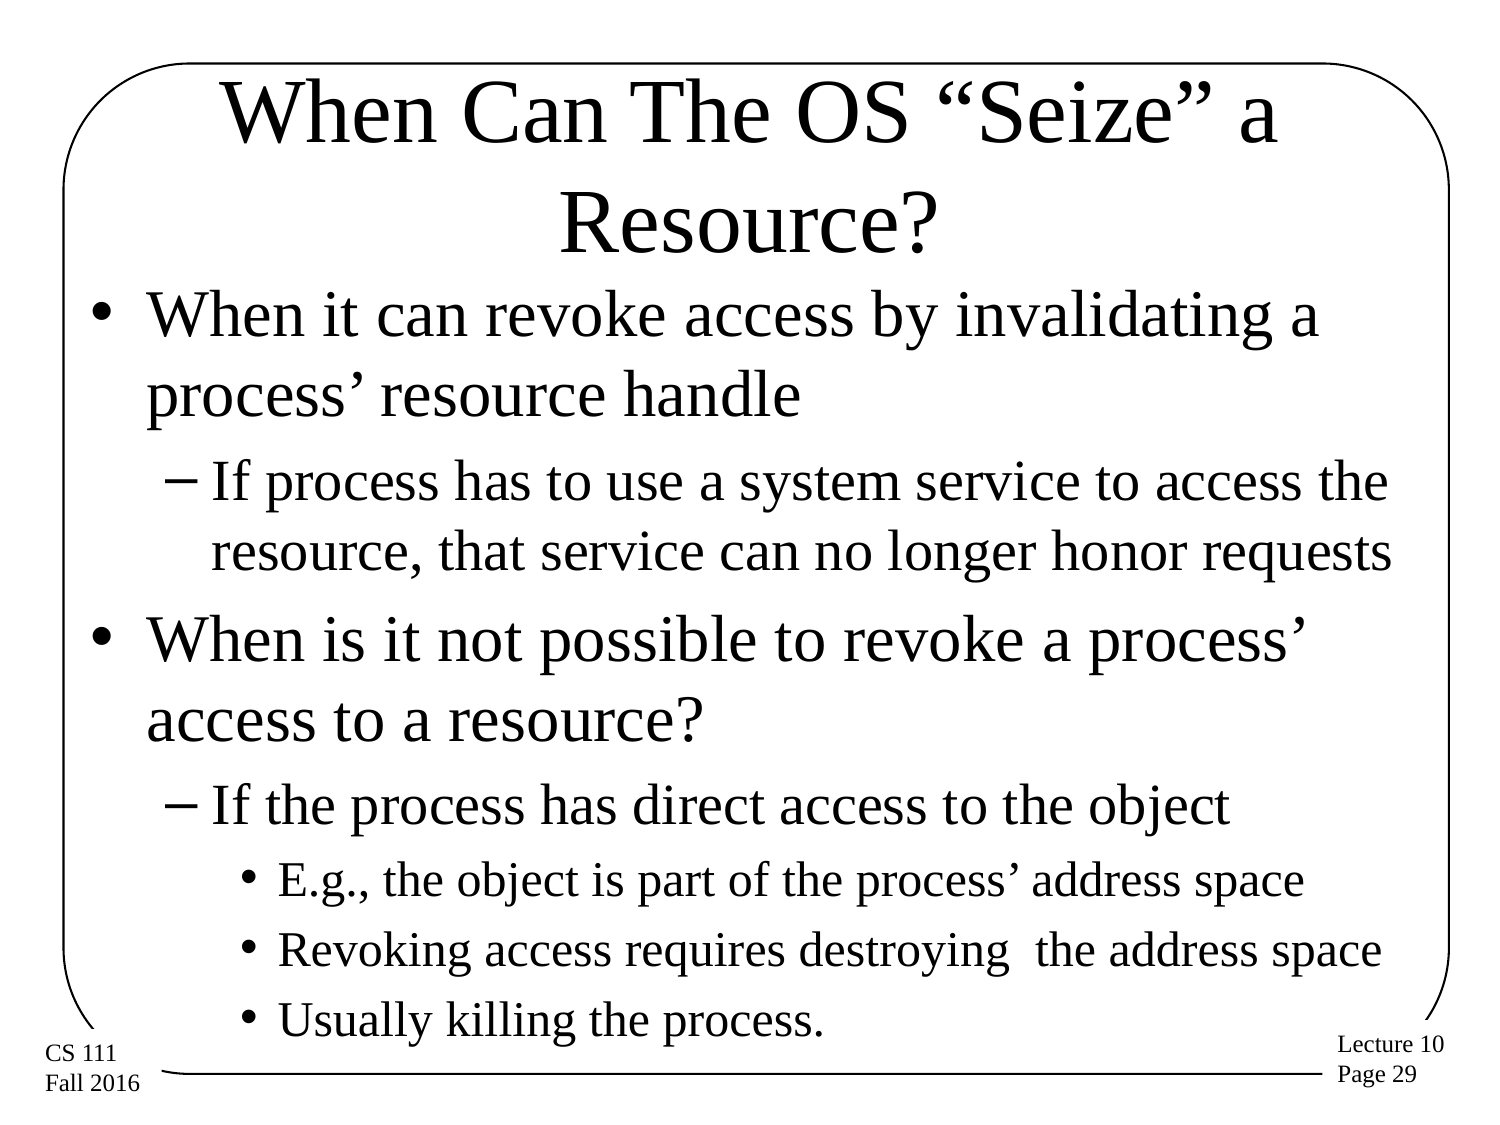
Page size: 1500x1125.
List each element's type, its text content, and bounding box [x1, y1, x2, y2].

list When it can revoke access by invalidating a process’ resource handle If process has to use a system service to access the resource, that service can no longer honor requests When is it not possible to revoke a process’ access to a resource? If the process has direct access to the object E.g., the object is part of the process’ address space Revoking access requires destroying the address space Usually killing the process. [74, 262, 1426, 1006]
title When Can The OS “Seize” a Resource? [74, 66, 1426, 255]
